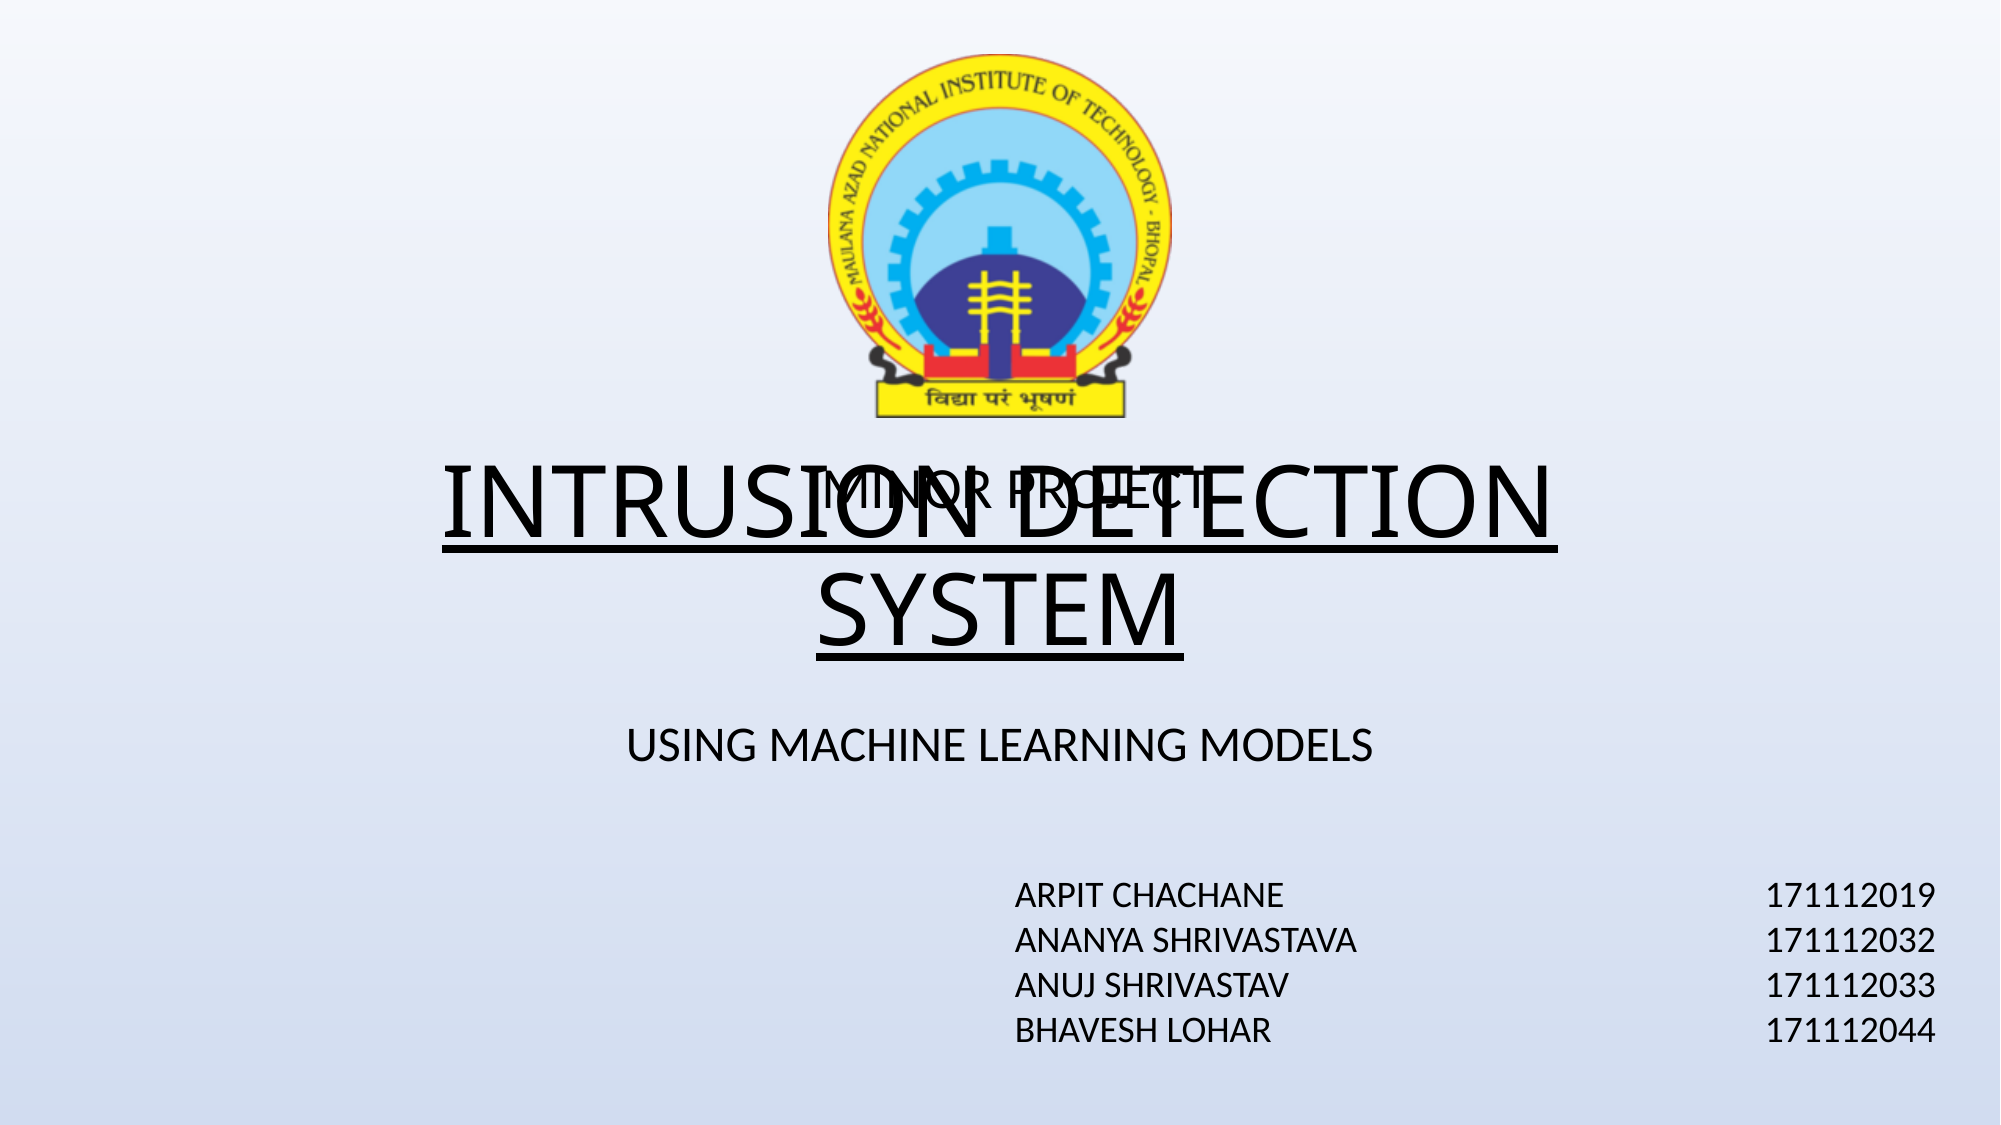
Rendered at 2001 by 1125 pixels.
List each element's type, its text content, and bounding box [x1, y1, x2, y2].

title INTRUSION DETECTION SYSTEM [249, 283, 1750, 675]
subtitle USING MACHINE LEARNING MODELS [249, 710, 1750, 983]
text_box ARPIT CHACHANE 171112019 ANANYA SHRIVASTAVA 171112032 ANUJ SHRIVASTAV 171112033 BHAVESH LOHAR 171112044 [999, 862, 1978, 1058]
text_box MINOR PROJECT [806, 442, 1750, 598]
picture [828, 54, 1172, 418]
